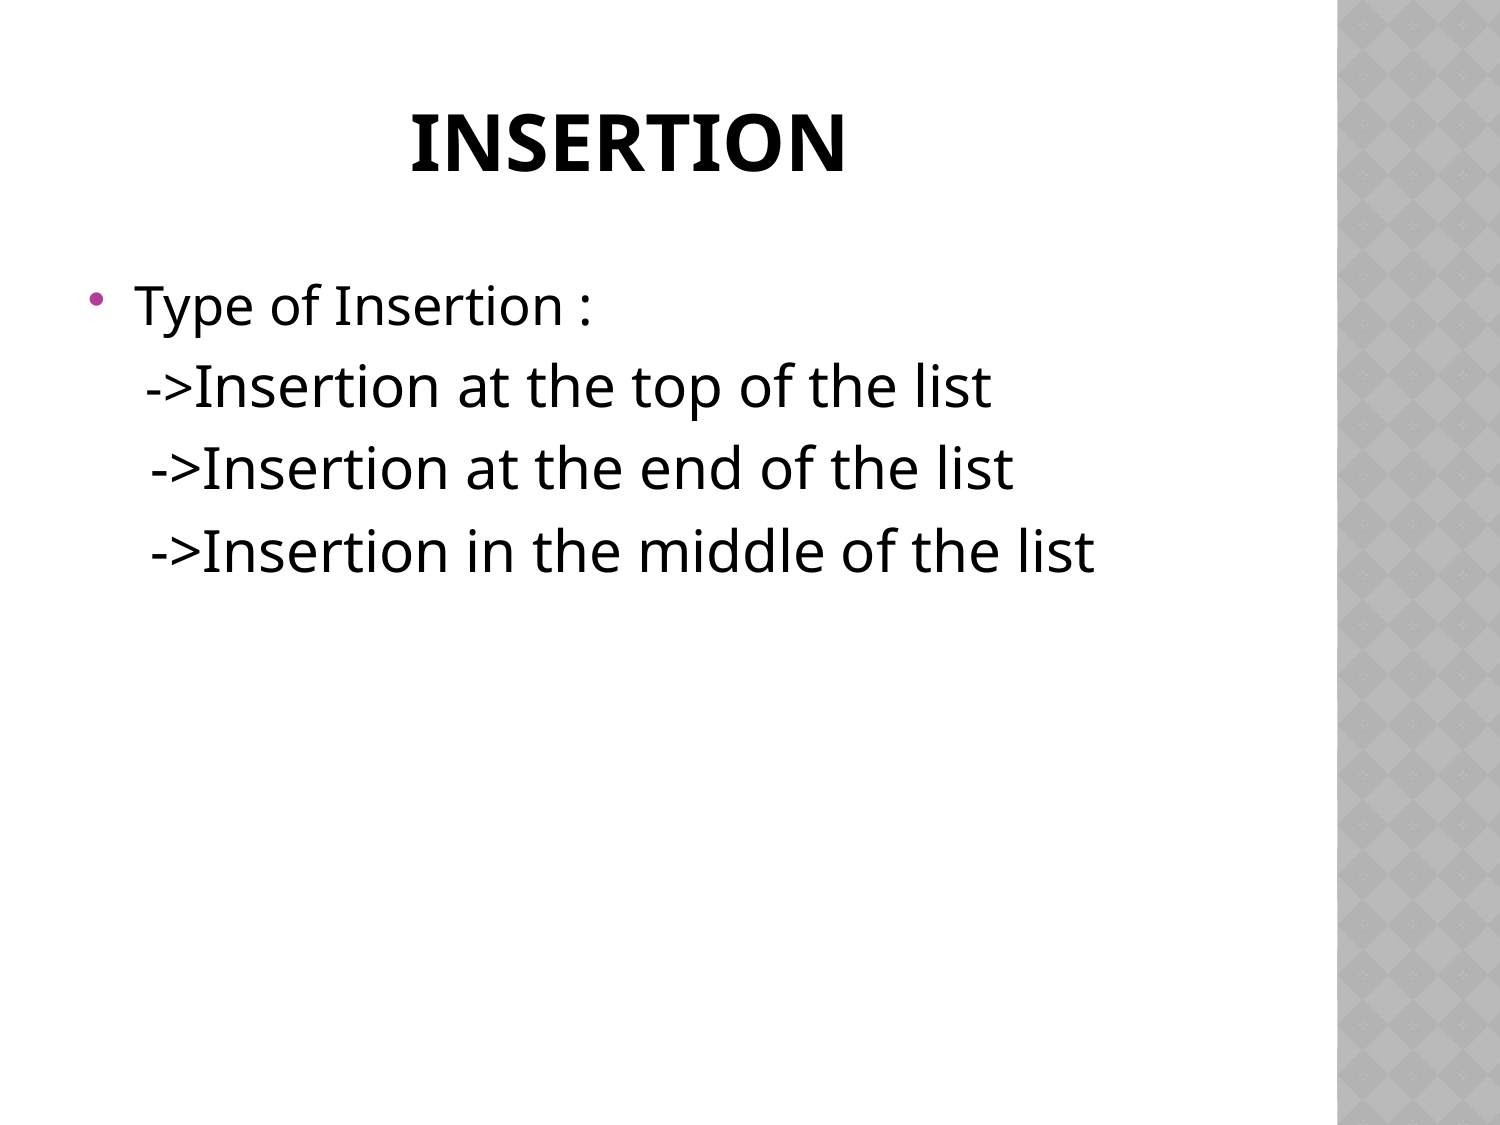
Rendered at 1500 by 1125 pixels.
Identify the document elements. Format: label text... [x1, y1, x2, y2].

list Type of Insertion : ->Insertion at the top of the list ->Insertion at the end of the list ->Insertion in the middle of the list [75, 264, 1263, 1059]
title Insertion [75, 52, 1263, 188]
